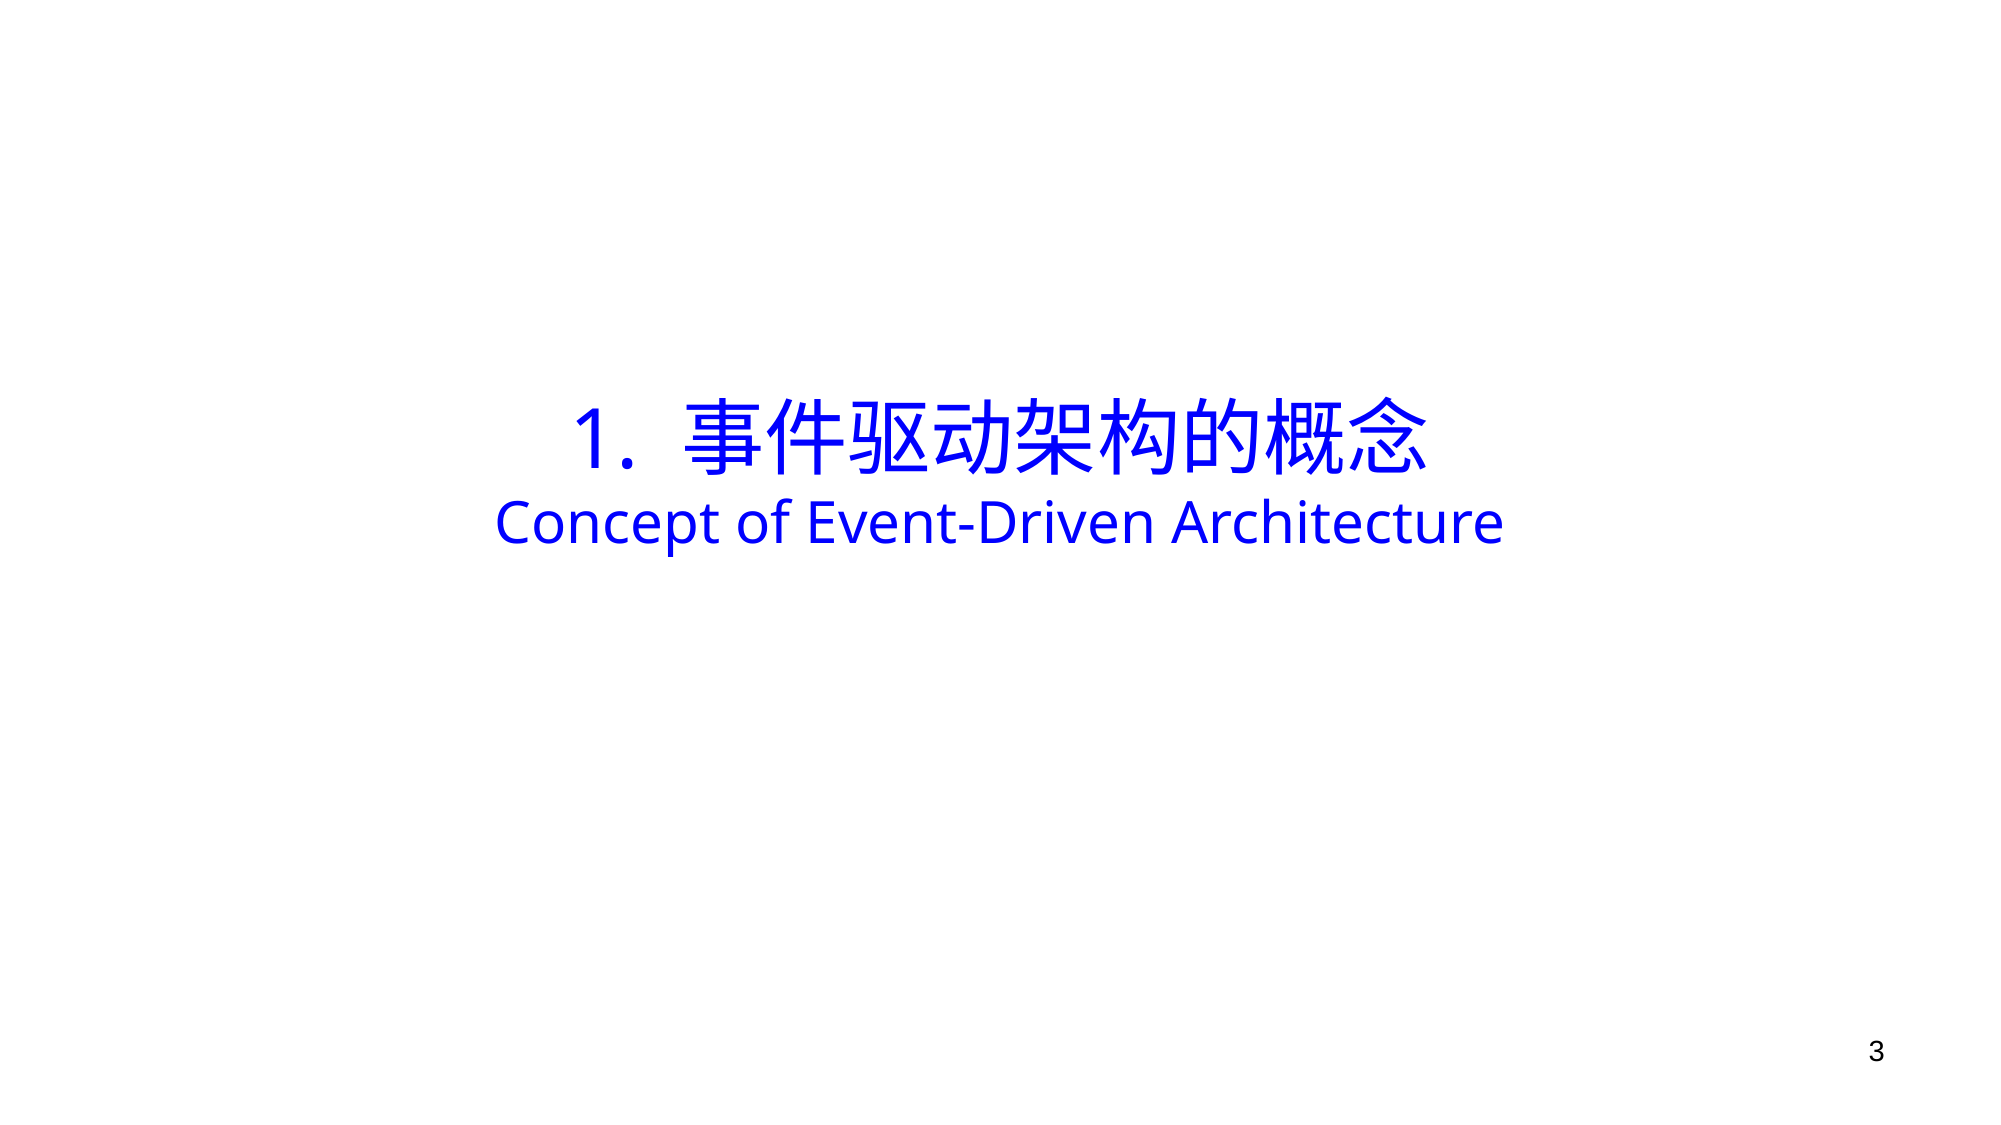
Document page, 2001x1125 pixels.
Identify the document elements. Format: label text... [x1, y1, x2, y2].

title 1. 事件驱动架构的概念 Concept of Event-Driven Architecture [150, 349, 1850, 591]
slide_number 3 [1433, 1024, 1900, 1103]
